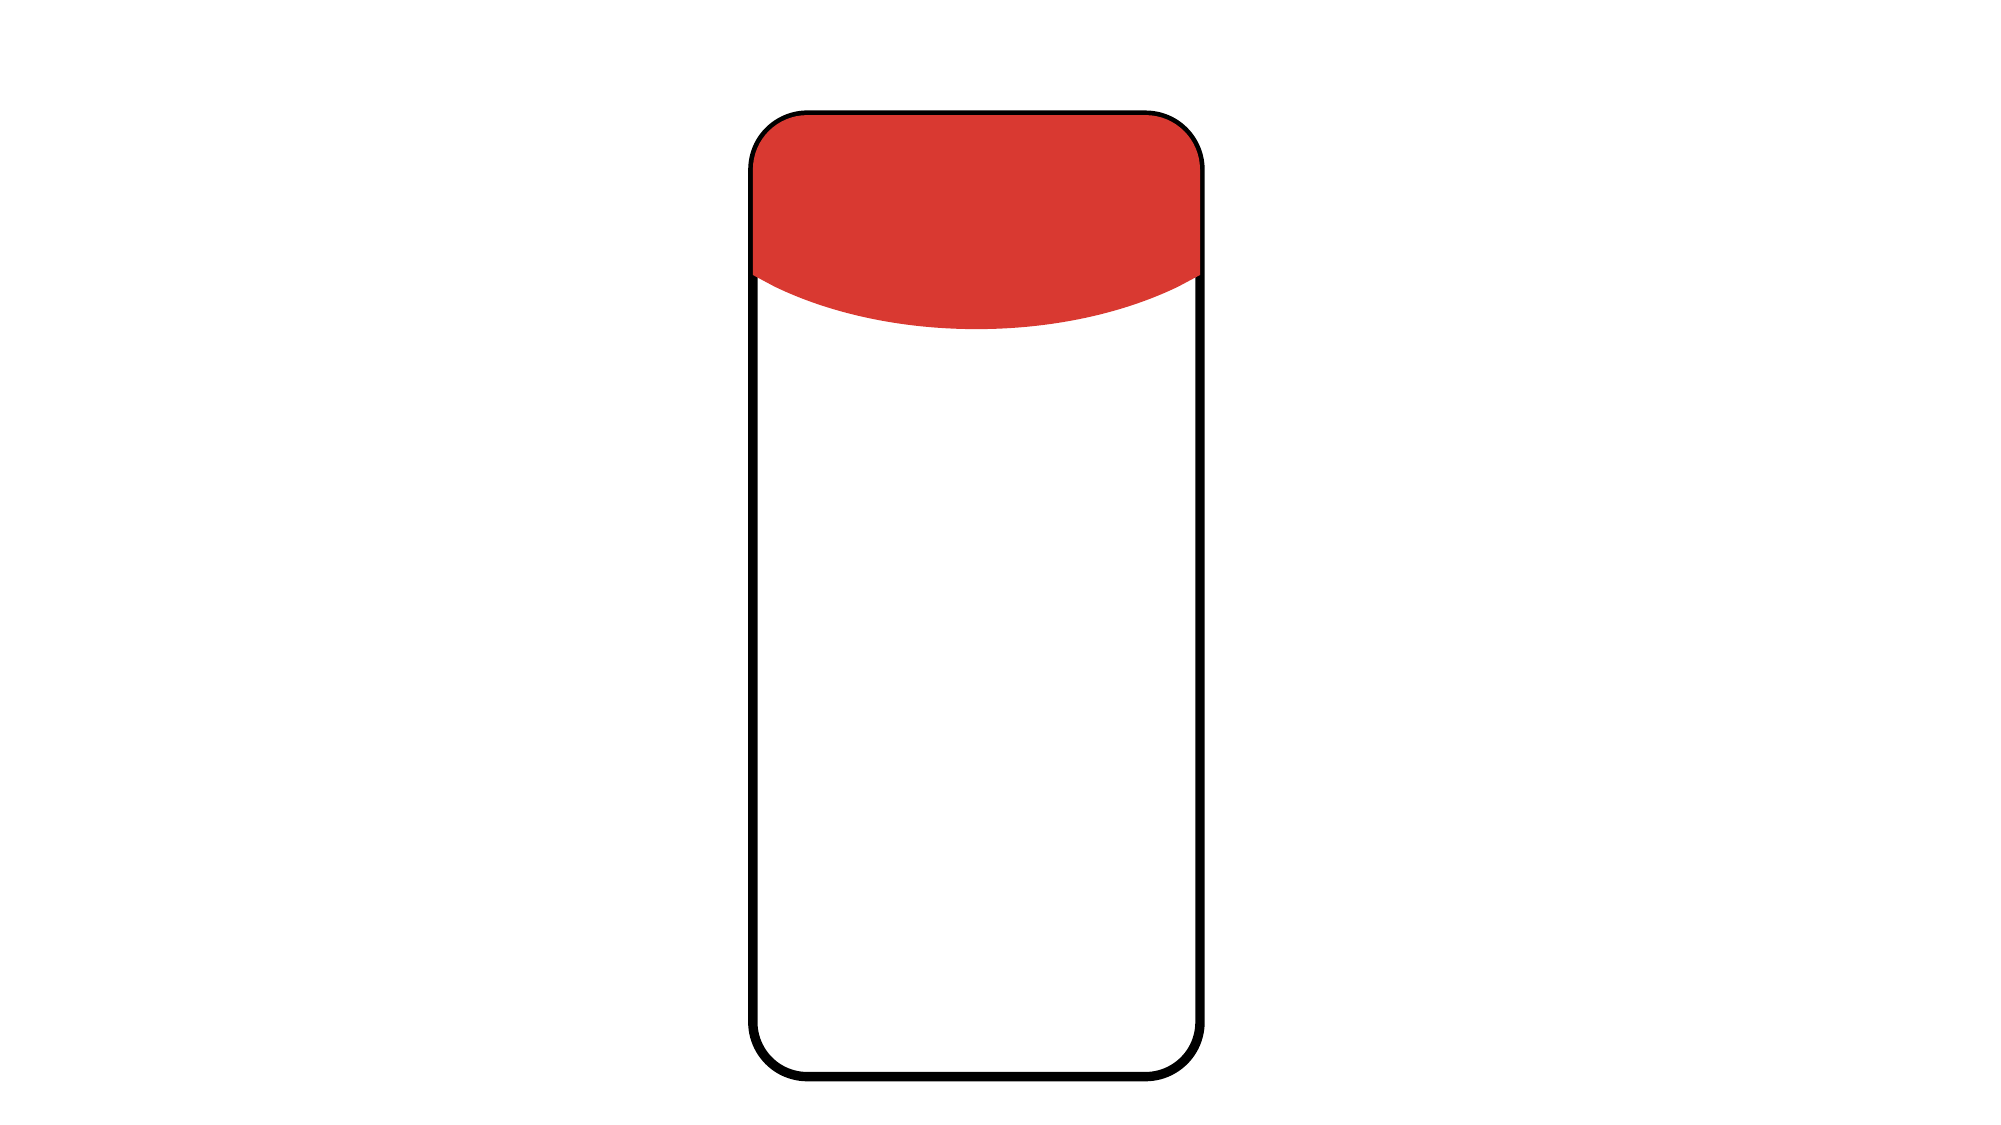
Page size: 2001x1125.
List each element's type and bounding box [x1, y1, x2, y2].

text_box [751, 276, 1202, 1078]
text_box [751, 114, 1202, 331]
